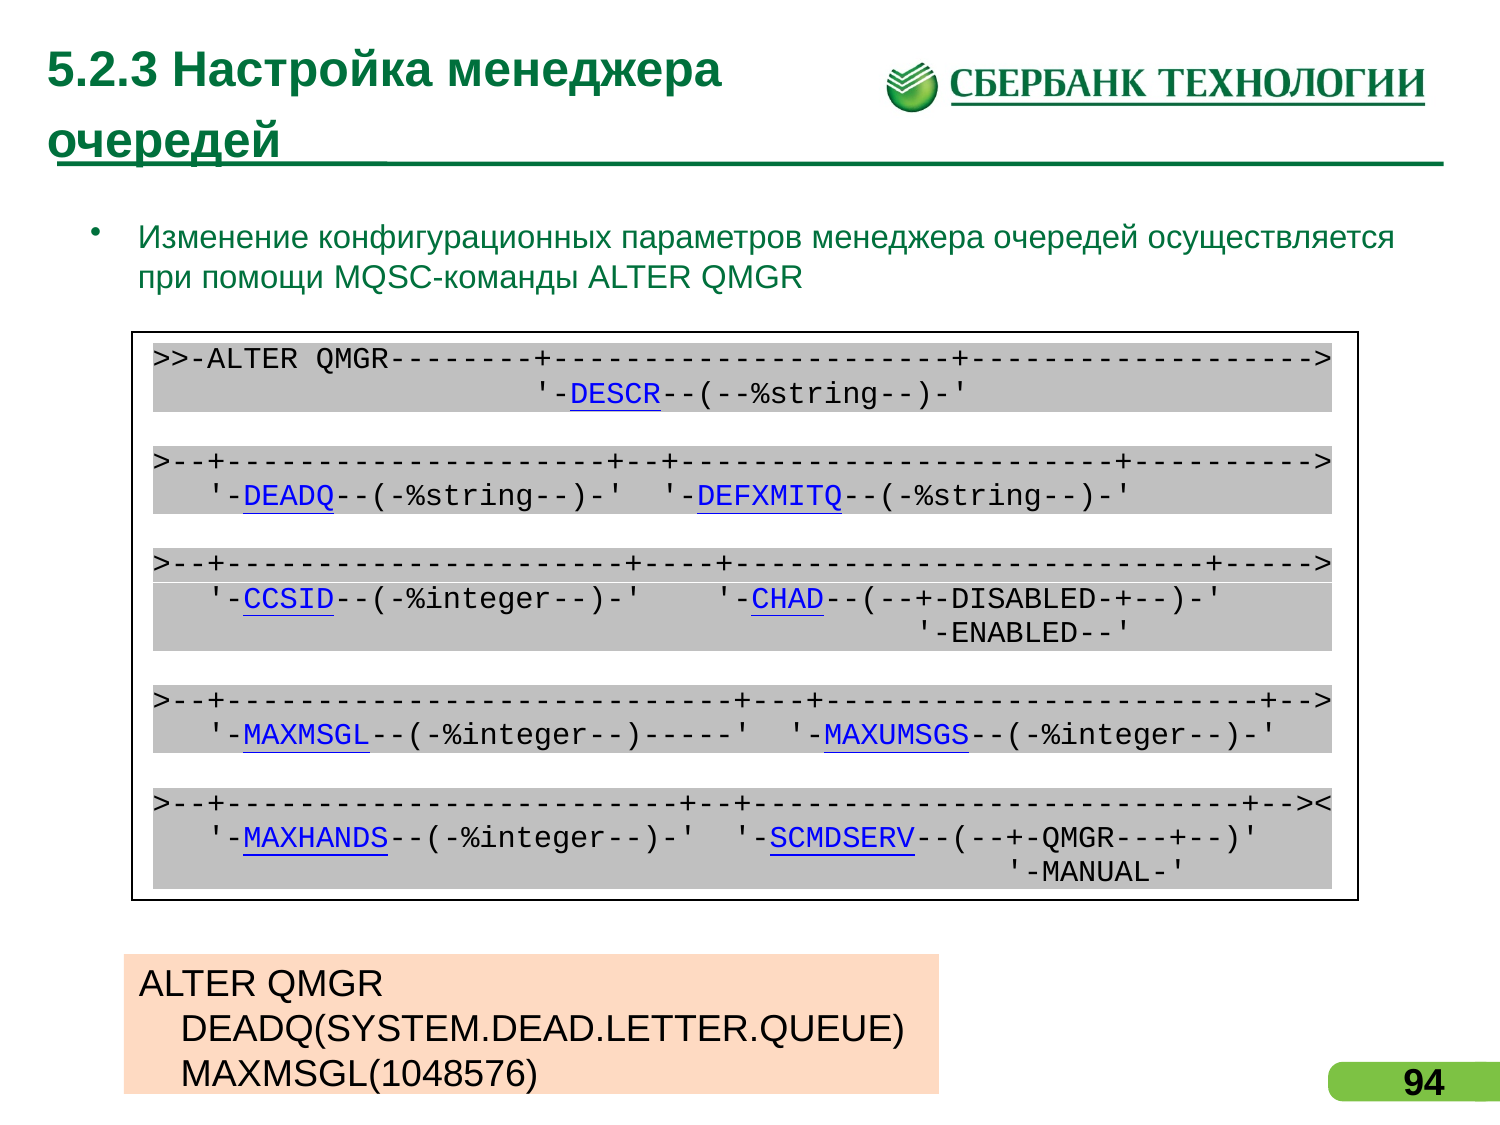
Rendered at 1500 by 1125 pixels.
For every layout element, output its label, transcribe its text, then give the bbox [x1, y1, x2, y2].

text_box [125, 326, 1365, 906]
list Изменение конфигурационных параметров менеджера очередей осуществляется при помощи MQSC-команды ALTER QMGR [75, 208, 1425, 303]
text_box ALTER QMGR DEADQ(SYSTEM.DEAD.LETTER.QUEUE) MAXMSGL(1048576) [123, 954, 939, 1094]
title 5.2.3 Настройка менеджера очередей [46, 40, 967, 152]
picture [868, 30, 1436, 161]
